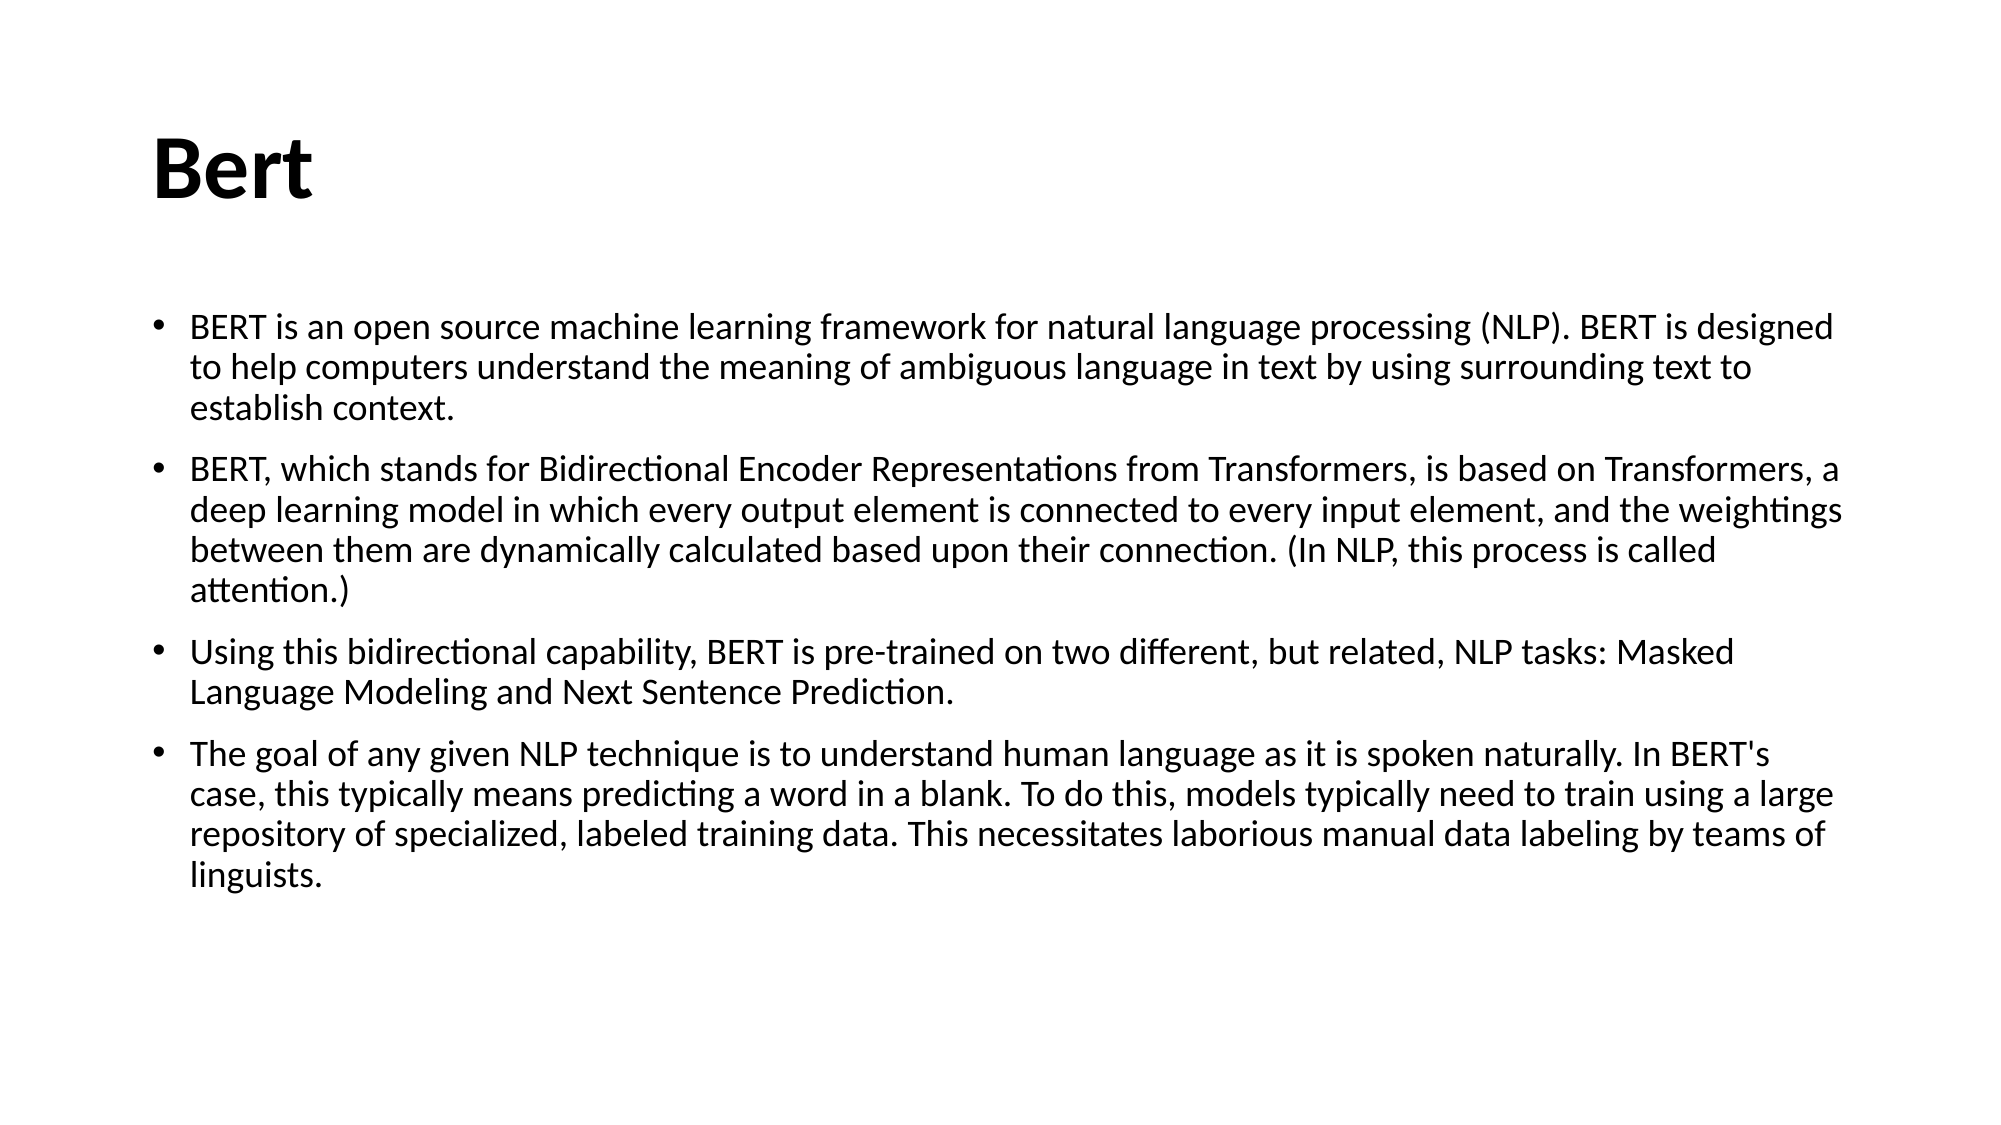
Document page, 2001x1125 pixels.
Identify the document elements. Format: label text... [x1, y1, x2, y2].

title Bert [137, 59, 1863, 278]
list BERT is an open source machine learning framework for natural language processing (NLP). BERT is designed to help computers understand the meaning of ambiguous language in text by using surrounding text to establish context. BERT, which stands for Bidirectional Encoder Representations from Transformers, is based on Transformers, a deep learning model in which every output element is connected to every input element, and the weightings between them are dynamically calculated based upon their connection. (In NLP, this process is called attention.) Using this bidirectional capability, BERT is pre-trained on two different, but related, NLP tasks: Masked Language Modeling and Next Sentence Prediction. The goal of any given NLP technique is to understand human language as it is spoken naturally. In BERT's case, this typically means predicting a word in a blank. To do this, models typically need to train using a large repository of specialized, labeled training data. This necessitates laborious manual data labeling by teams of linguists. [137, 299, 1863, 1014]
